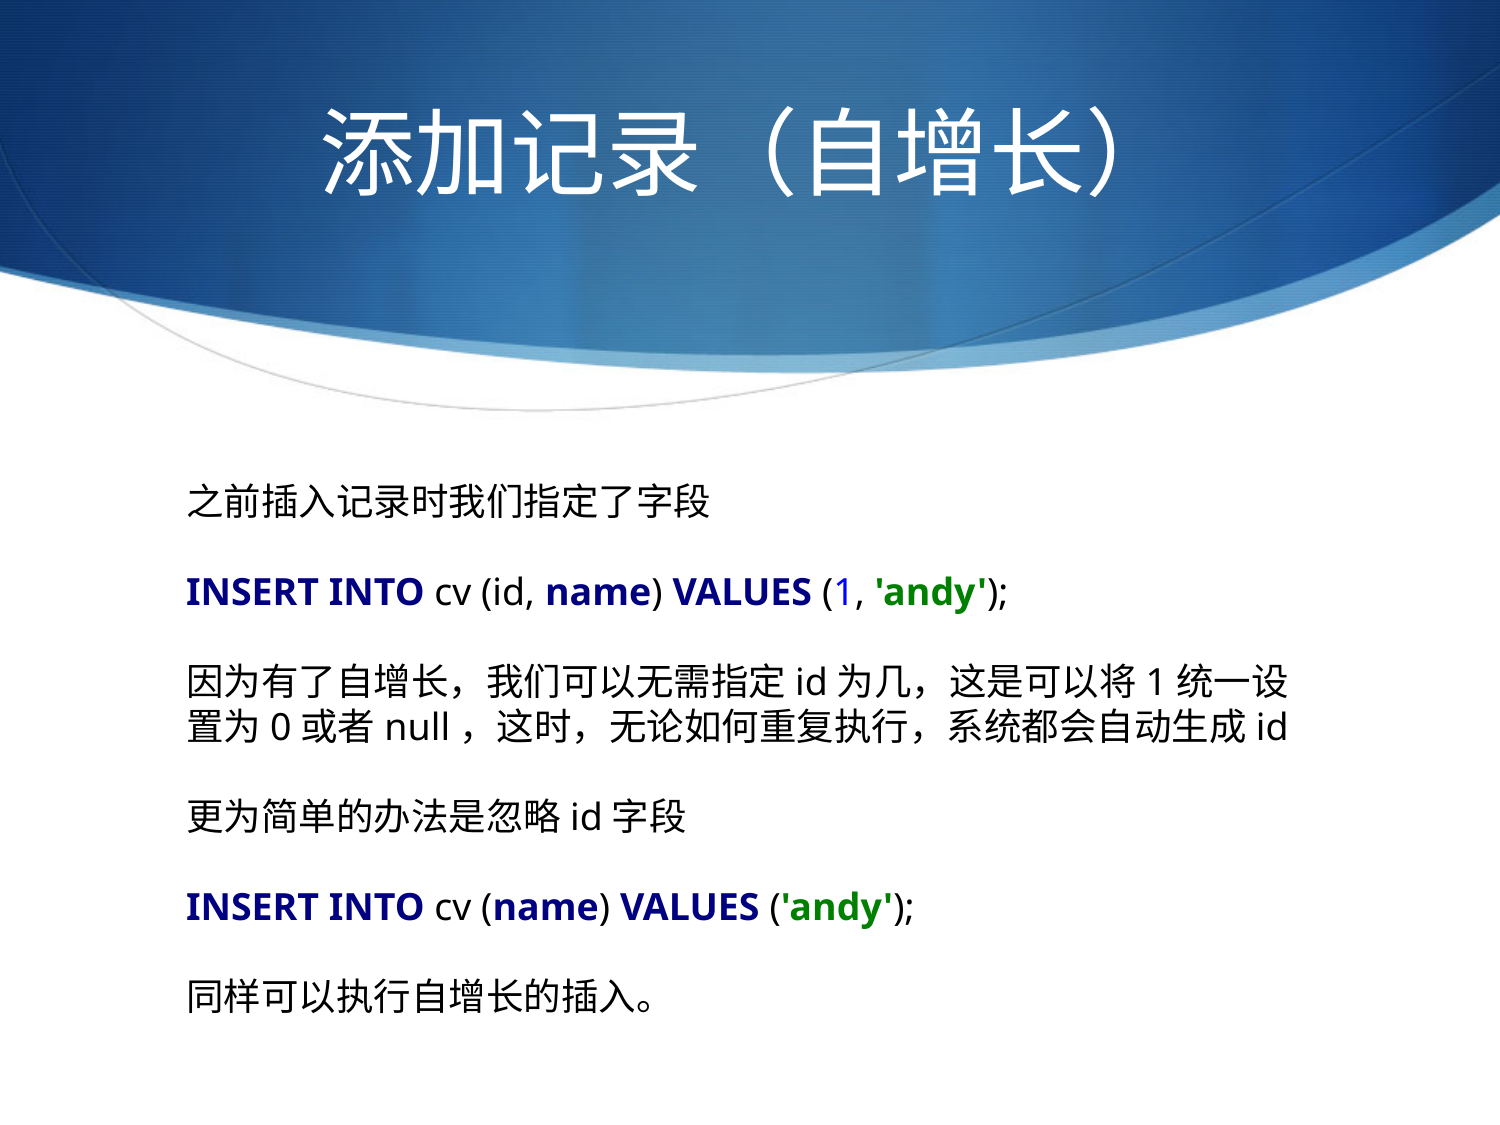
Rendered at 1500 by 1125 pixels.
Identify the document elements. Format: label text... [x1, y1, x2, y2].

title 添加记录（自增长） [75, 56, 1425, 245]
picture [0, 0, 1500, 1125]
text_box 之前插入记录时我们指定了字段 INSERT INTO cv (id, name) VALUES (1, 'andy'); 因为有了自增长，我们可以无需指定id为几，这是可以将1统一设置为0或者null，这时，无论如何重复执行，系统都会自动生成id 更为简单的办法是忽略id字段 INSERT INTO cv (name) VALUES ('andy'); 同样可以执行自增长的插入。 [171, 470, 1324, 1026]
